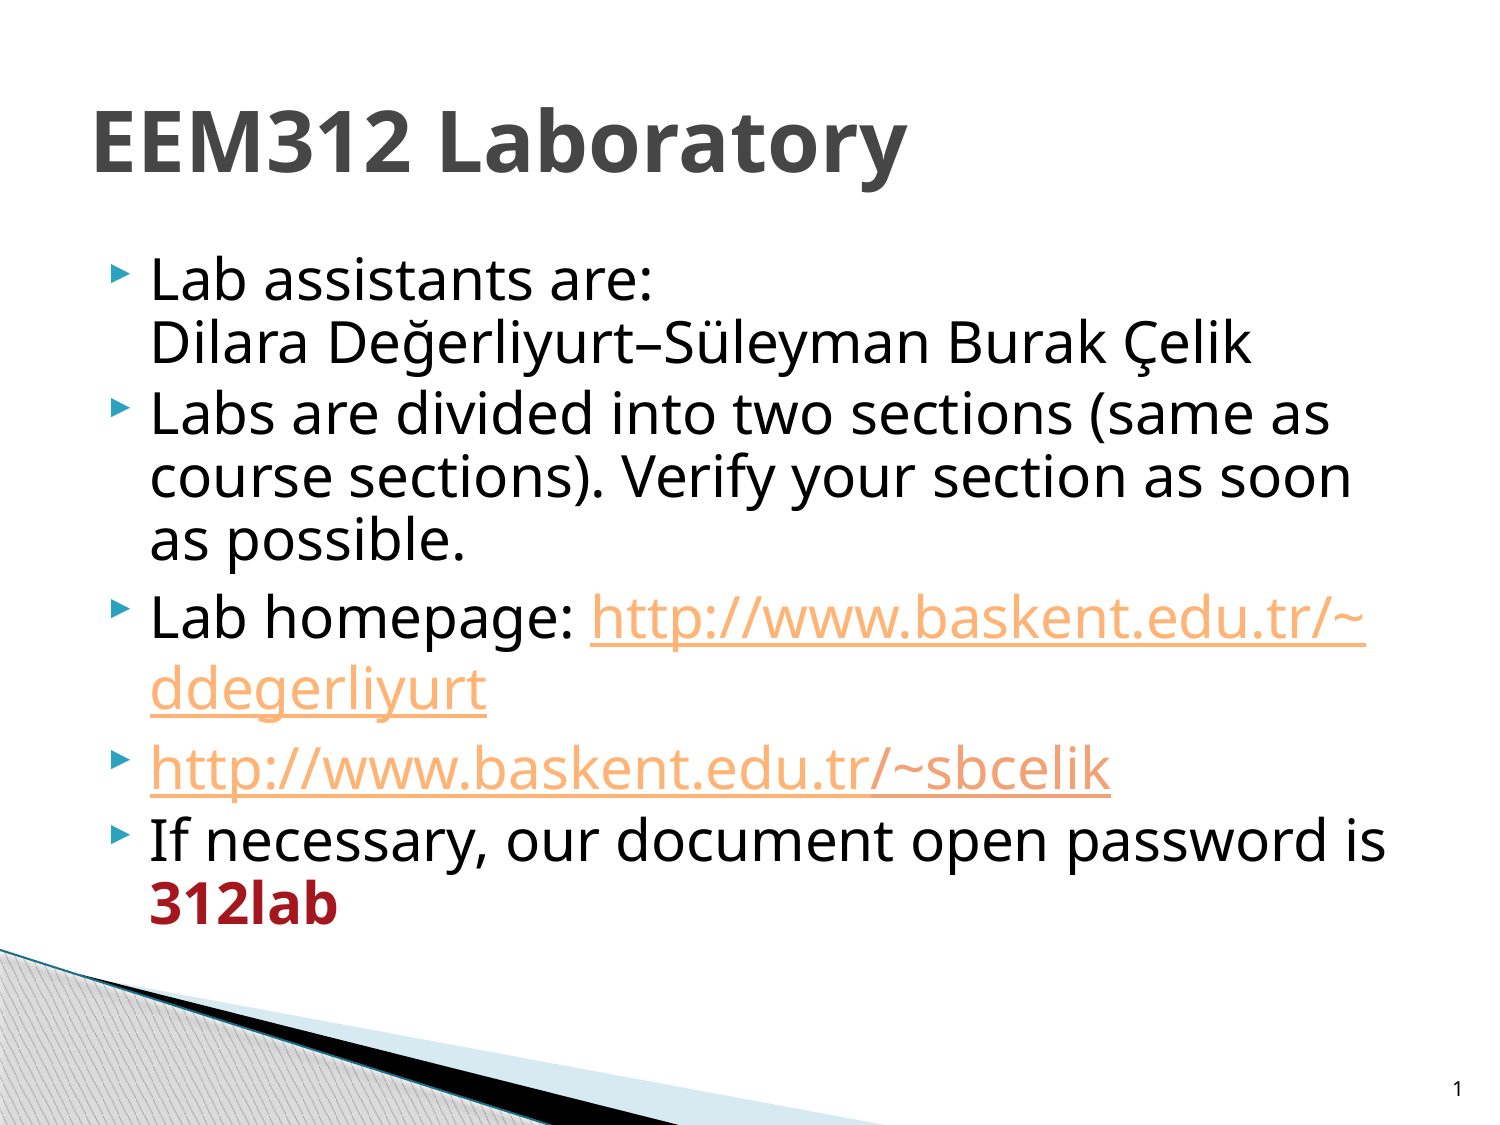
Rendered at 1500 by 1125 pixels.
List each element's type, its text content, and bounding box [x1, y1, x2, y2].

slide_number 1 [1418, 1051, 1479, 1112]
list Lab assistants are: Dilara Değerliyurt–Süleyman Burak Çelik Labs are divided into two sections (same as course sections). Verify your section as soon as possible. Lab homepage: http://www.baskent.edu.tr/~ddegerliyurt http://www.baskent.edu.tr/~sbcelik If necessary, our document open password is 312lab [75, 243, 1425, 986]
title EEM312 Laboratory [75, 45, 1425, 233]
